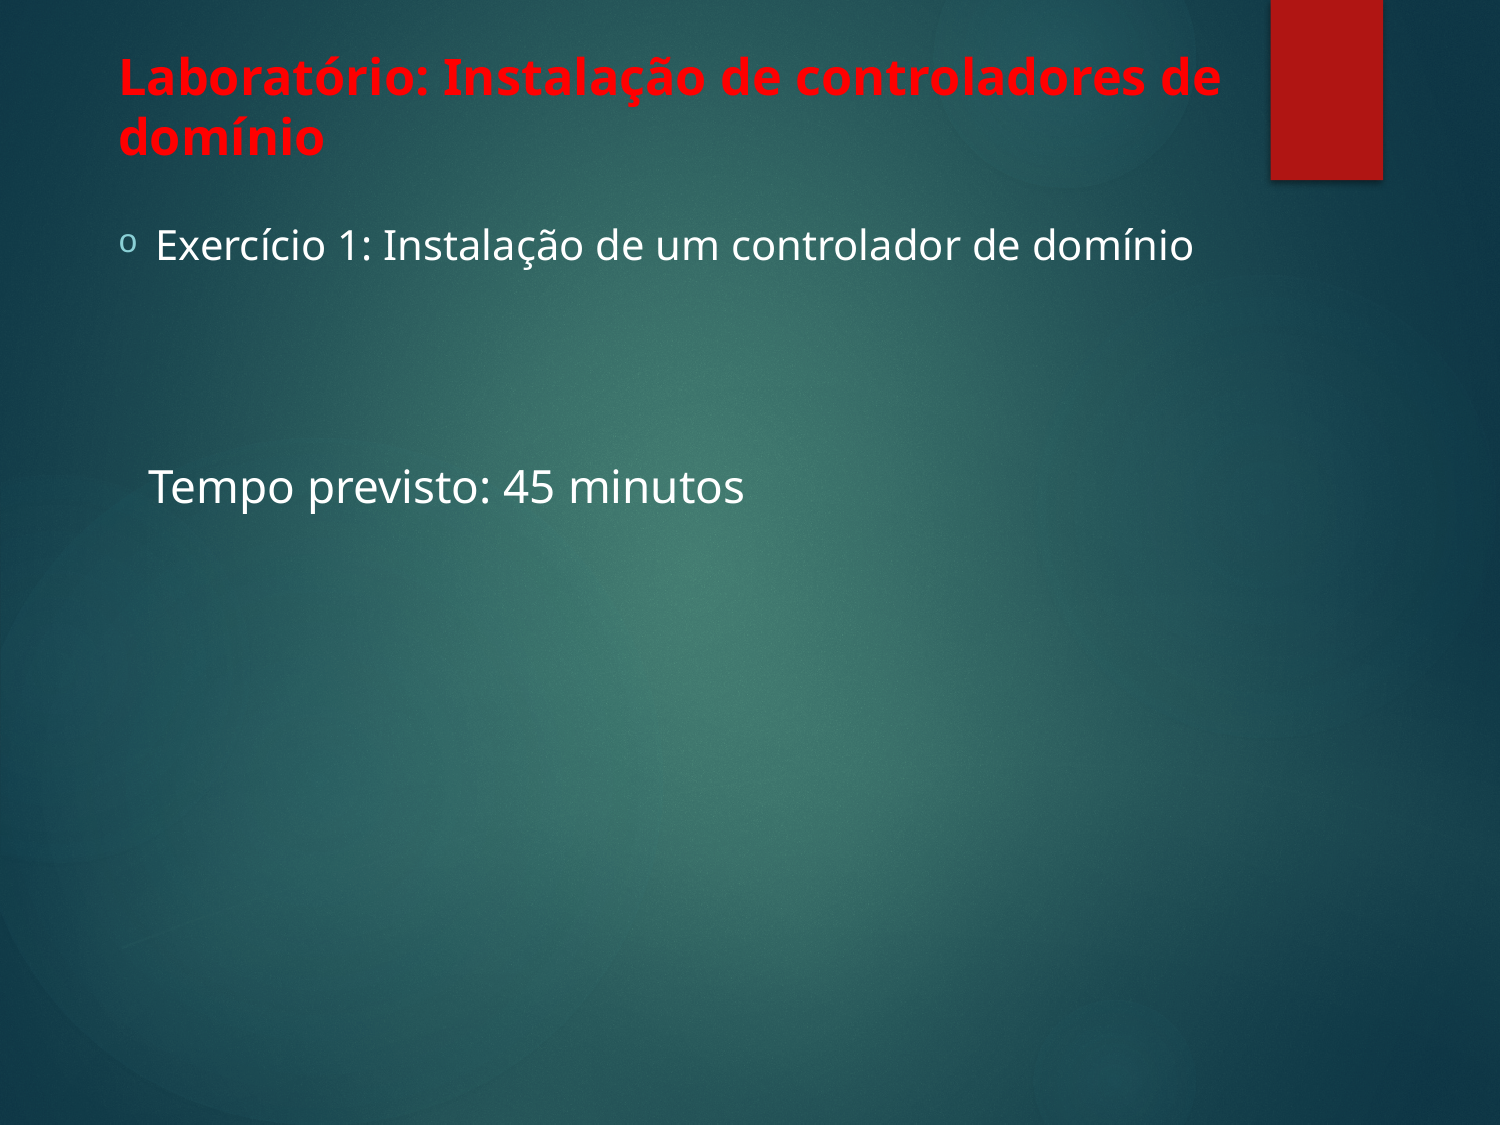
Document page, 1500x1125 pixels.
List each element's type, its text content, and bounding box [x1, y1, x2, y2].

text_box Tempo previsto: 45 minutos [133, 450, 761, 520]
list Laboratório: Instalação de controladores de domínio [103, 36, 1397, 174]
list Exercício 1: Instalação de um controlador de domínio [103, 211, 1397, 873]
